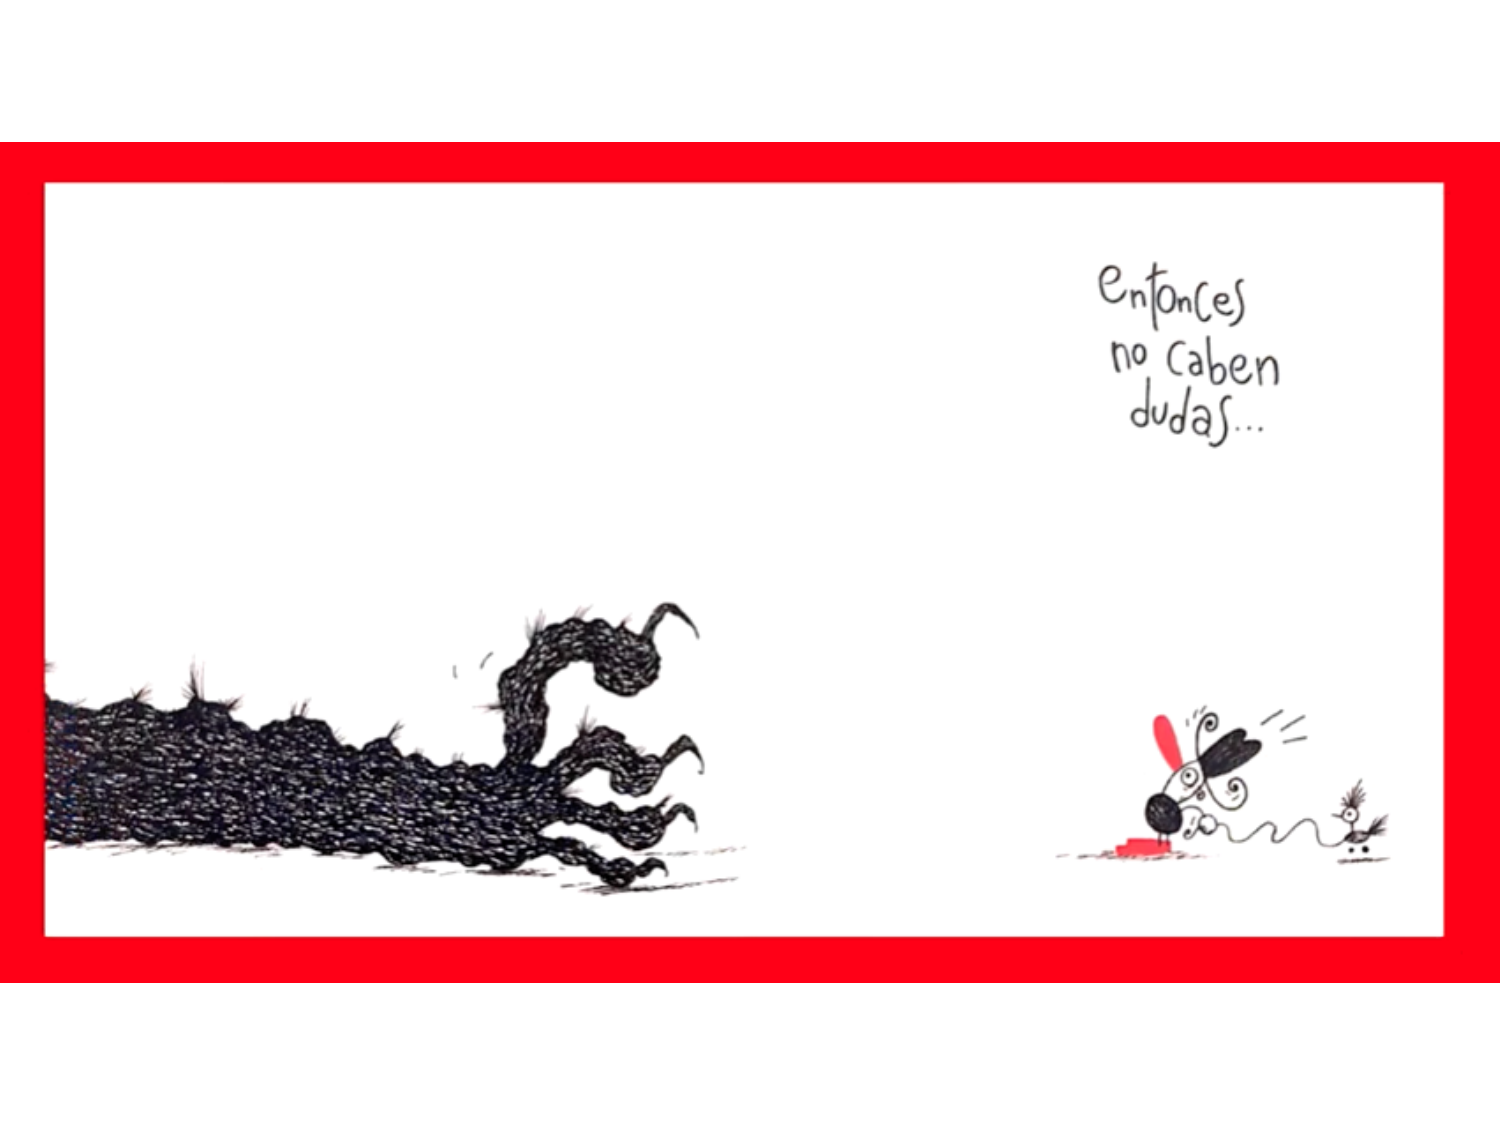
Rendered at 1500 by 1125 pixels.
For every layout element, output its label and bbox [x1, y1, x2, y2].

picture [0, 142, 1500, 983]
